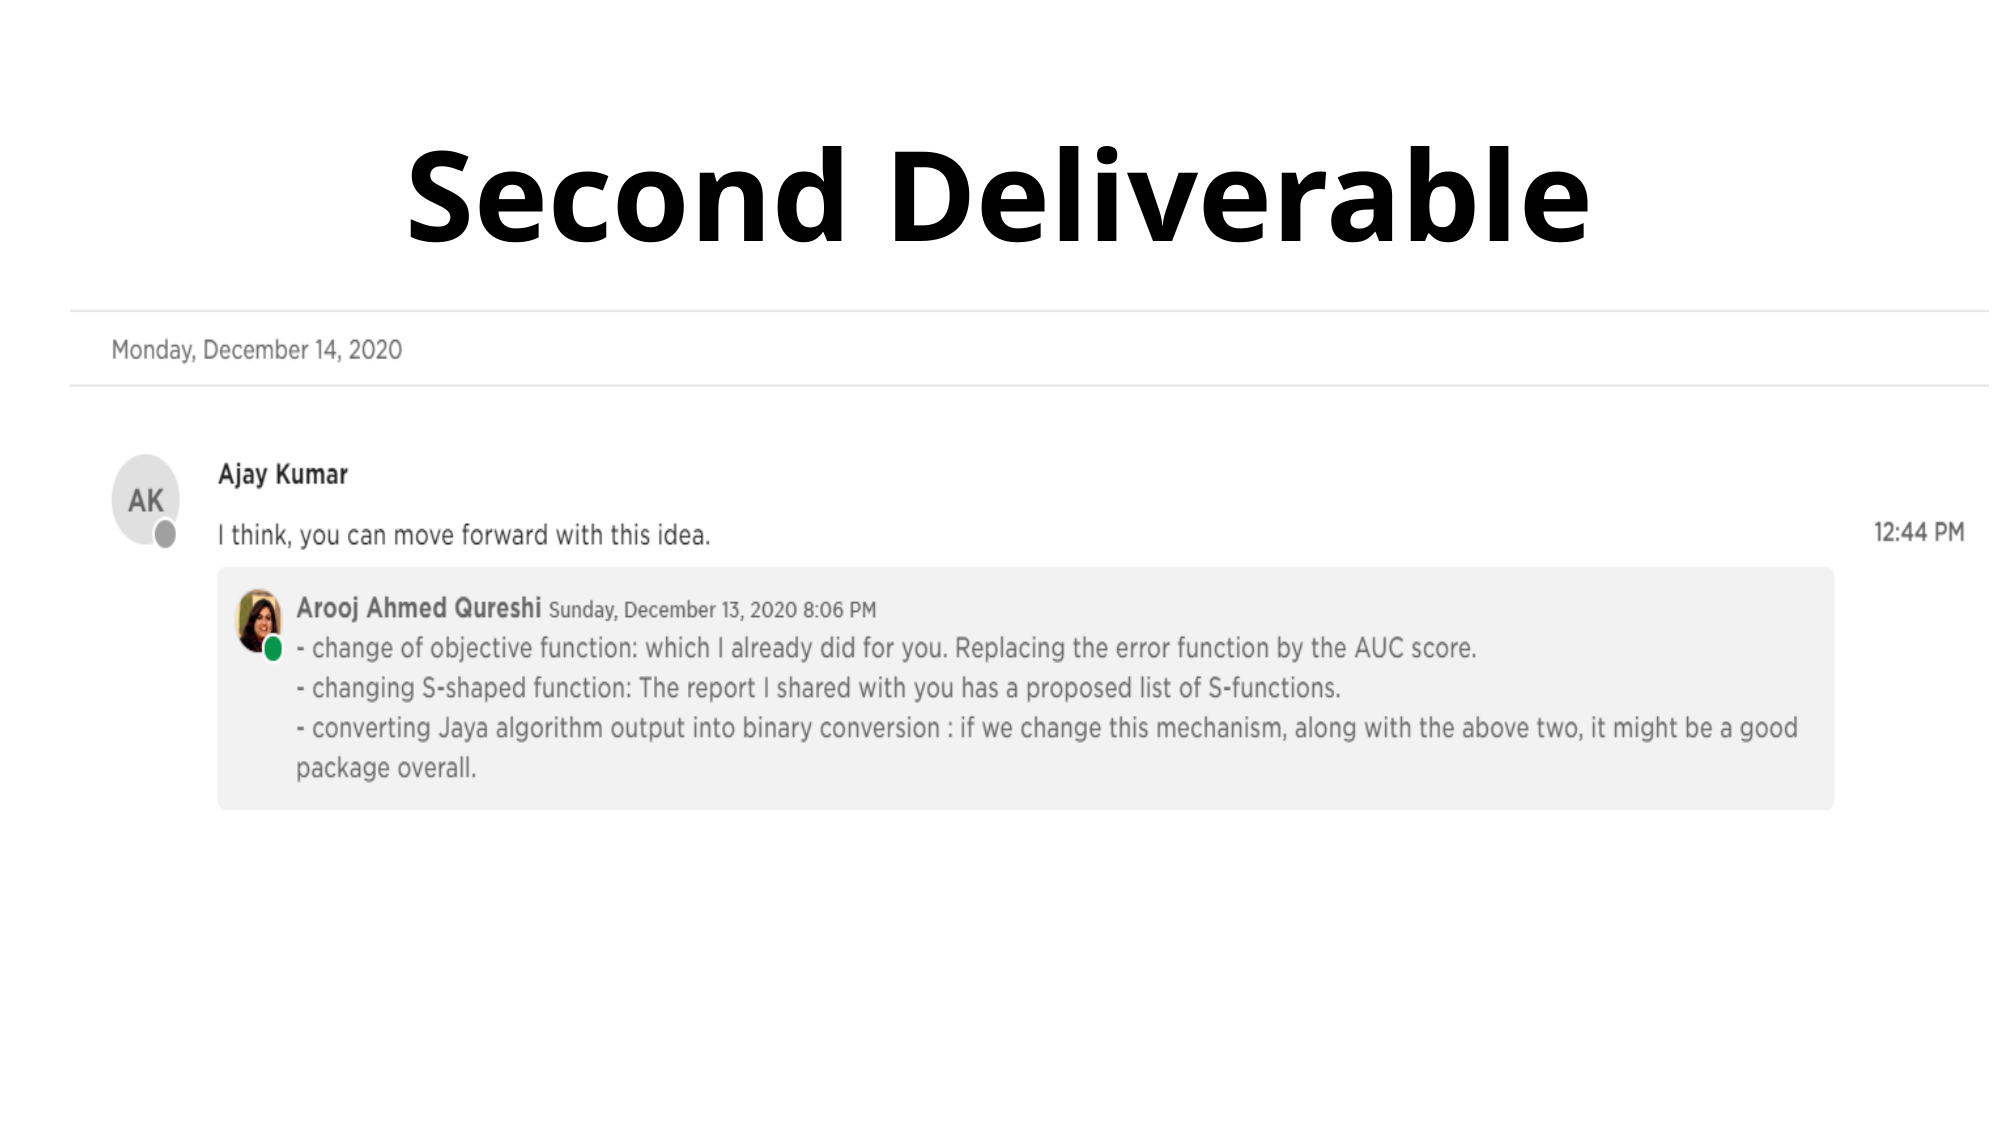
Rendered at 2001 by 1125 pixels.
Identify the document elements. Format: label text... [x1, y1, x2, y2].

title Second Deliverable [249, 74, 1750, 276]
picture [70, 307, 1990, 840]
